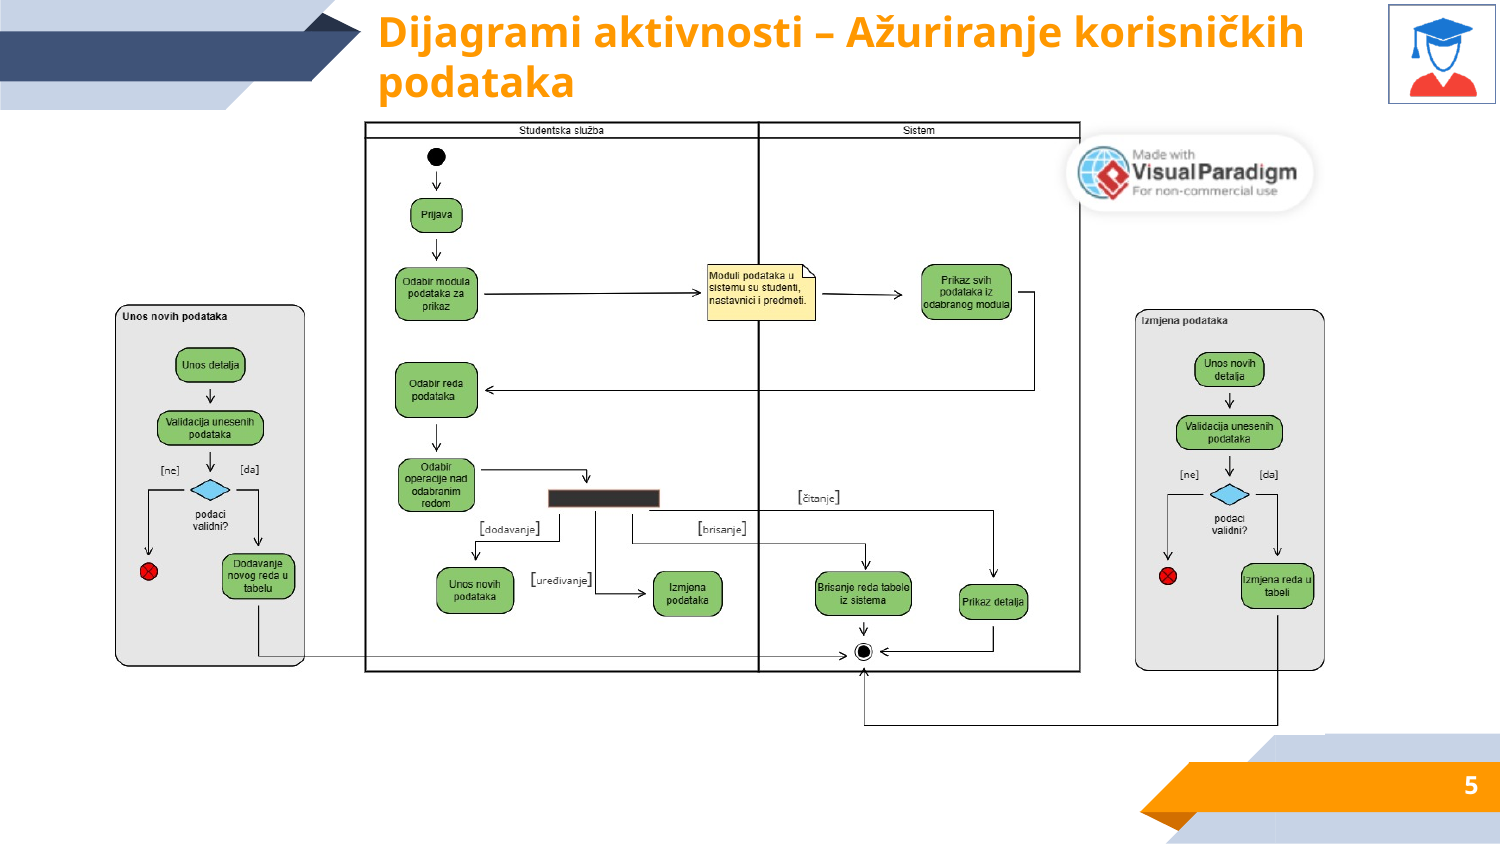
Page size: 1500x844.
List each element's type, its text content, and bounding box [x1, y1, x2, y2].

slide_number 5 [1249, 760, 1494, 813]
picture [1388, 4, 1496, 104]
title Dijagrami aktivnosti – Ažuriranje korisničkih podataka [362, 0, 1500, 113]
picture [114, 121, 1326, 735]
